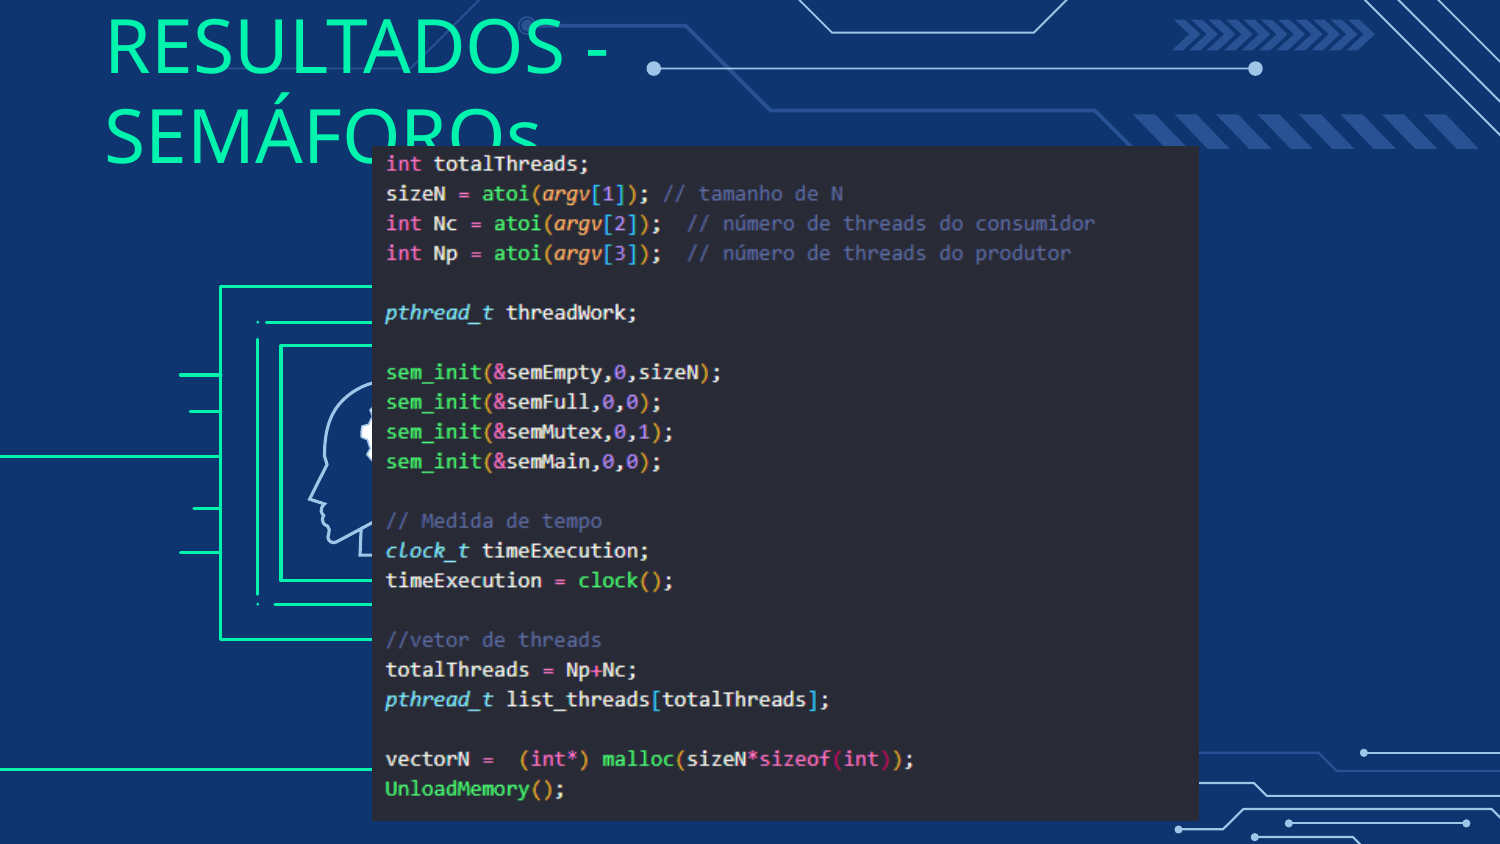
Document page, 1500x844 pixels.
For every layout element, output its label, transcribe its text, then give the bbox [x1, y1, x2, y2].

picture [371, 146, 1199, 821]
title RESULTADOS - SEMÁFOROs [104, 46, 704, 131]
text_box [0, 286, 366, 770]
